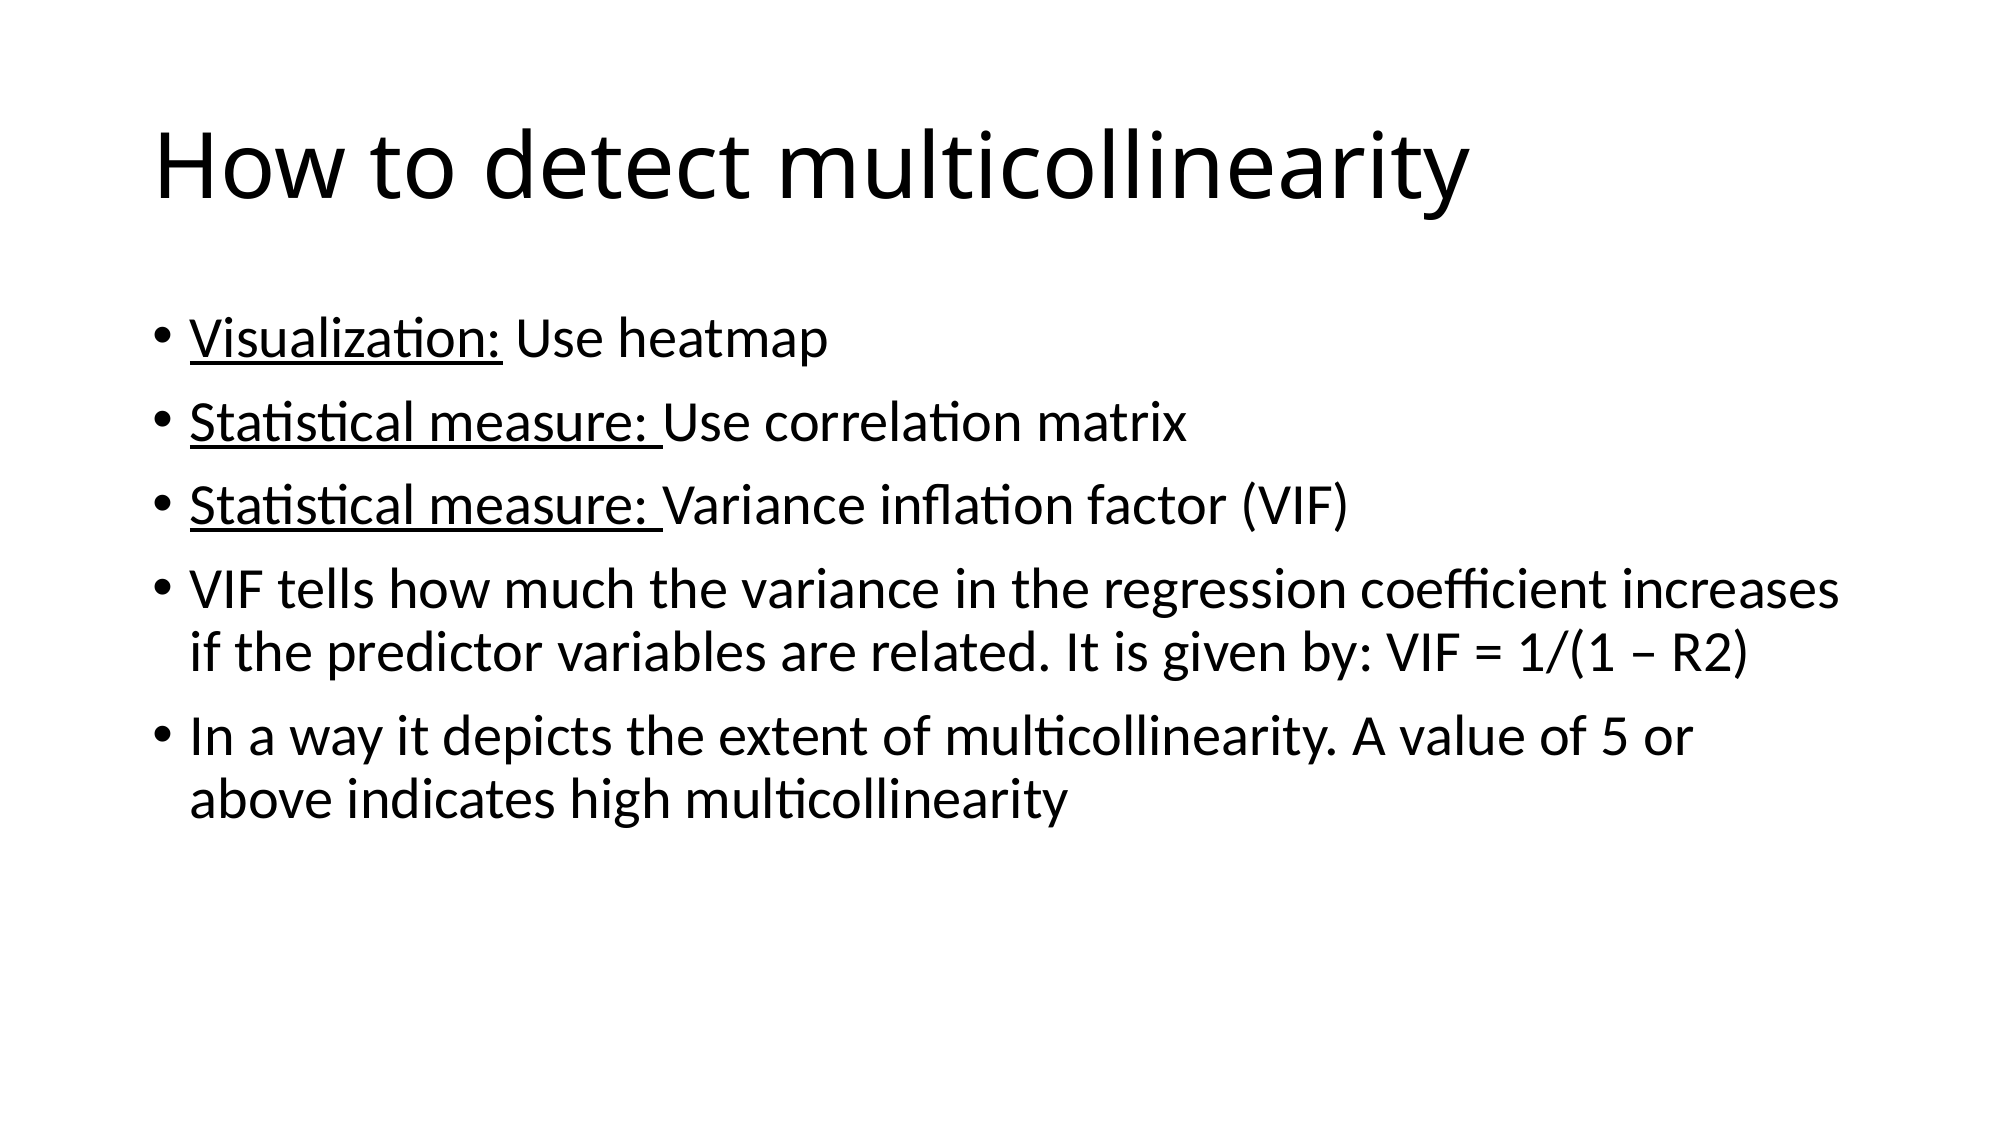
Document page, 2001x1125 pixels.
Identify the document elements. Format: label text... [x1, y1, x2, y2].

list Visualization: Use heatmap Statistical measure: Use correlation matrix Statistical measure: Variance inflation factor (VIF) VIF tells how much the variance in the regression coefficient increases if the predictor variables are related. It is given by: VIF = 1/(1 – R2) In a way it depicts the extent of multicollinearity. A value of 5 or above indicates high multicollinearity [137, 299, 1863, 1014]
title How to detect multicollinearity [137, 59, 1863, 278]
